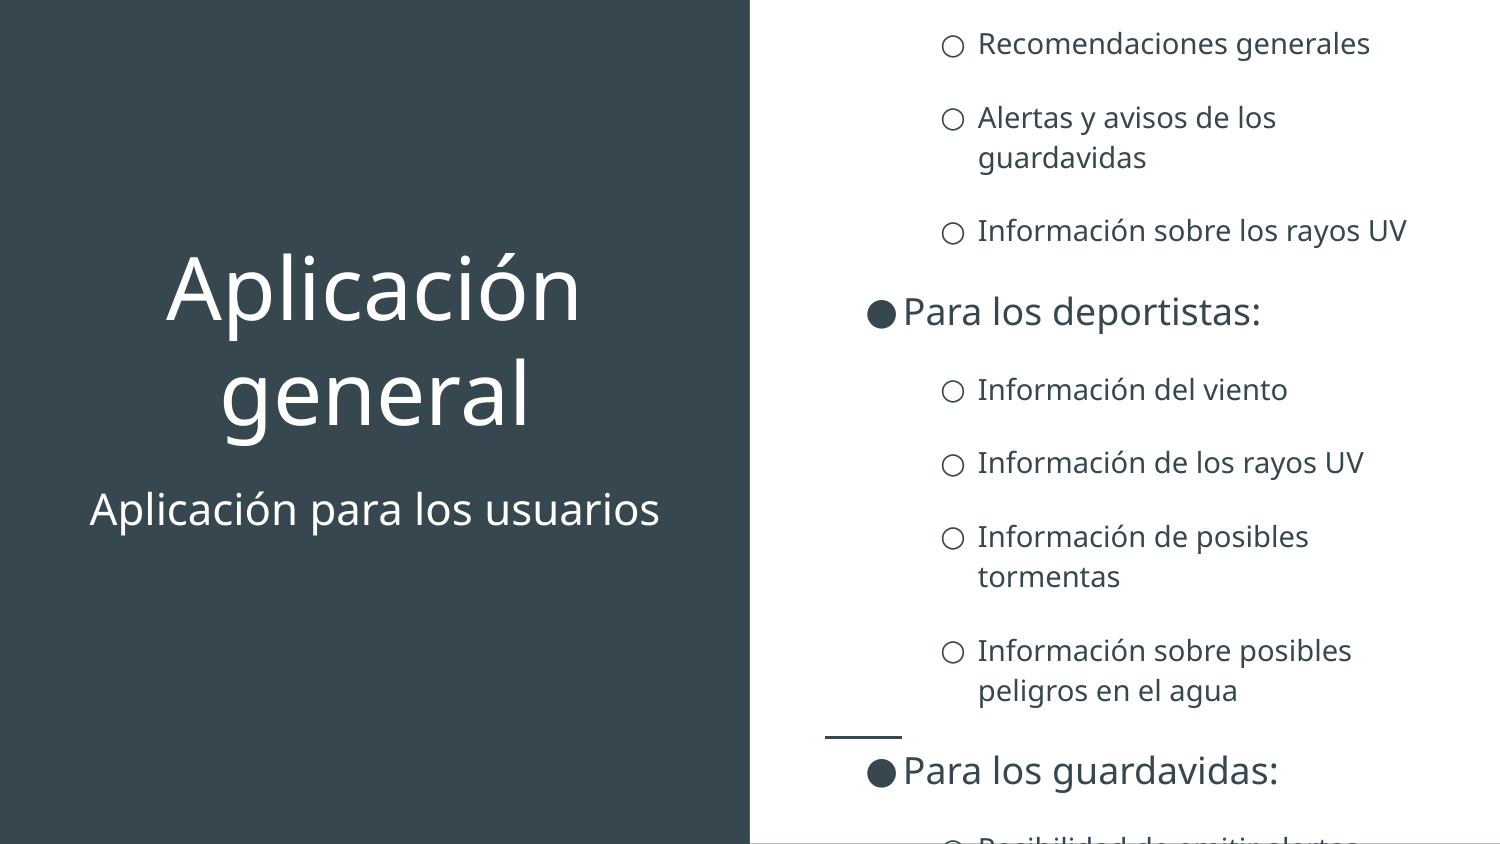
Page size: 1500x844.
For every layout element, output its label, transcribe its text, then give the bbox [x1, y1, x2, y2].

list Para la familia: Información del clima Recomendaciones generales Alertas y avisos de los guardavidas Información sobre los rayos UV Para los deportistas: Información del viento Información de los rayos UV Información de posibles tormentas Información sobre posibles peligros en el agua Para los guardavidas: Posibilidad de emitir alertas Notificación al haber un accidente [813, 125, 1443, 802]
subtitle Aplicación para los usuarios [43, 466, 708, 688]
title Aplicación general [43, 177, 708, 458]
